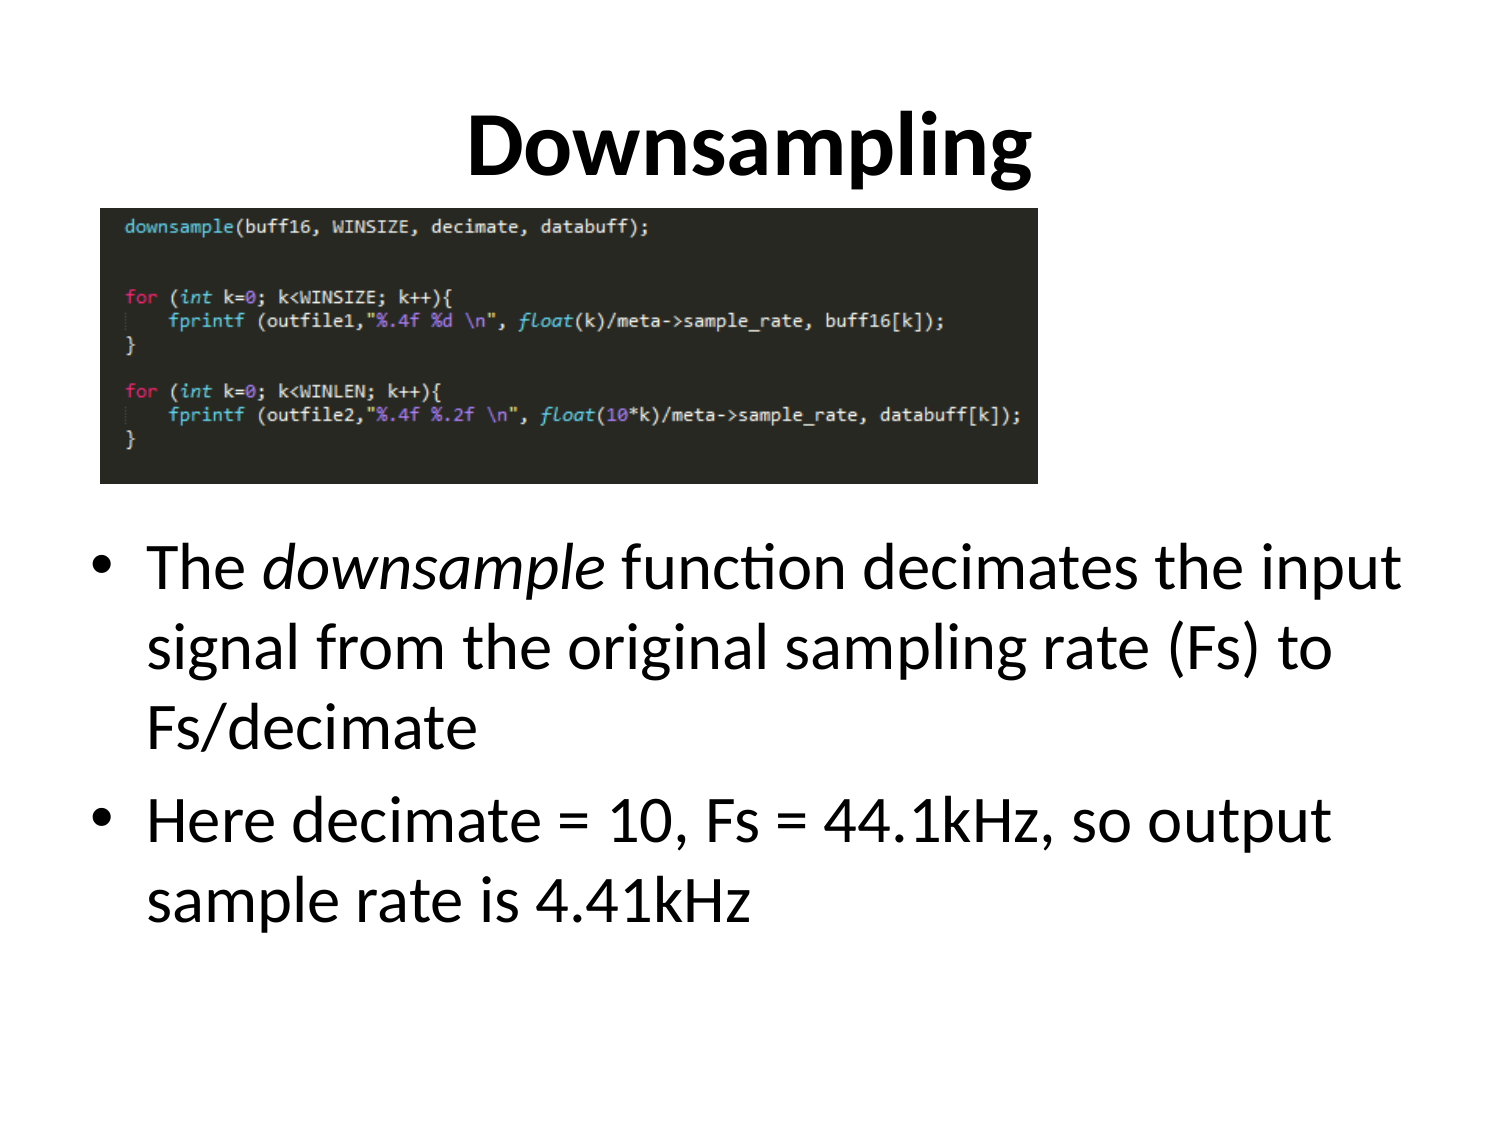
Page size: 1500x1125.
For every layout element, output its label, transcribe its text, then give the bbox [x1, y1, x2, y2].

title Downsampling [75, 45, 1425, 233]
picture [100, 207, 1039, 484]
list The downsample function decimates the input signal from the original sampling rate (Fs) to Fs/decimate Here decimate = 10, Fs = 44.1kHz, so output sample rate is 4.41kHz [75, 515, 1425, 1005]
